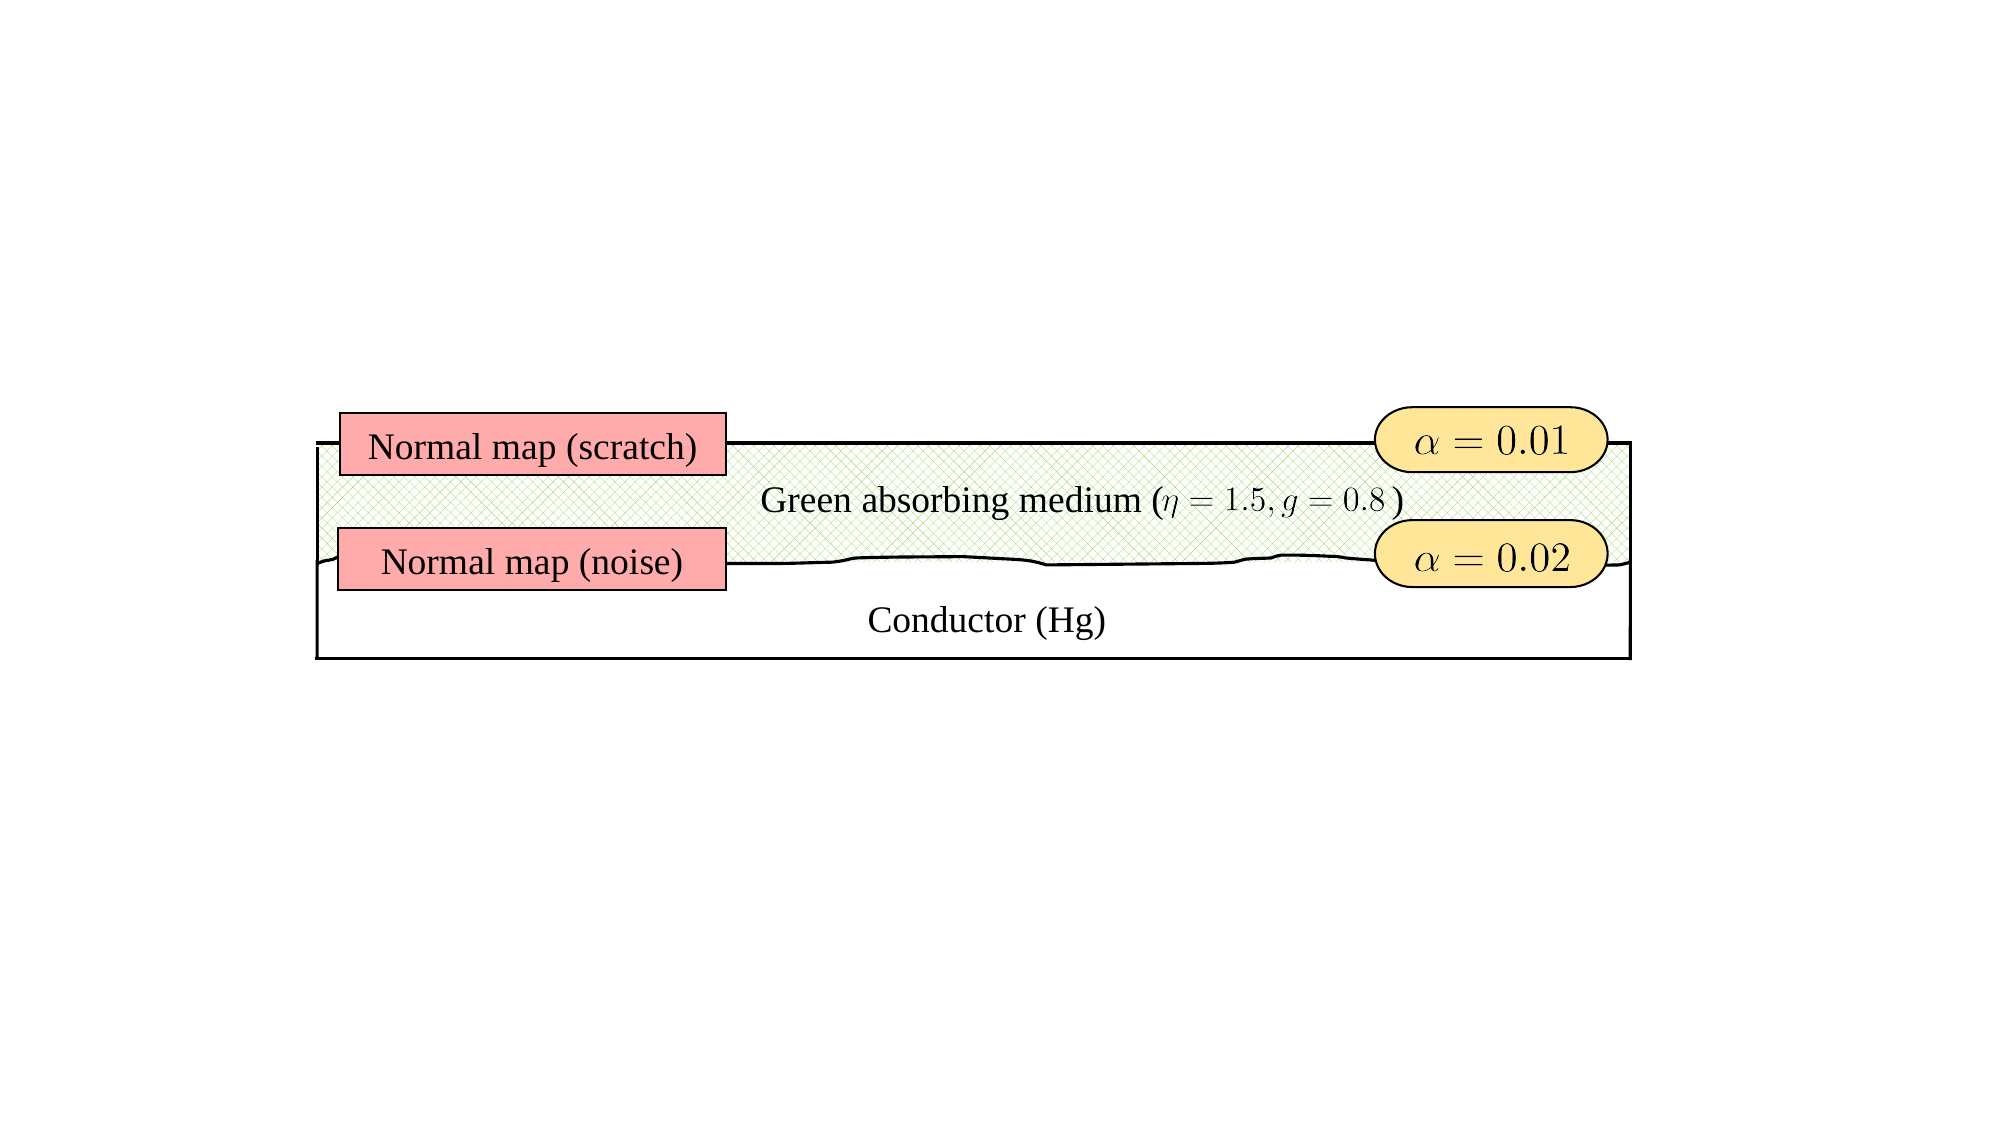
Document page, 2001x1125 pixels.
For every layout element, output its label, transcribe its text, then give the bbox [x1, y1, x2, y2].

text_box [1373, 406, 1609, 442]
text_box Normal map (scratch) [339, 412, 727, 442]
picture [1415, 543, 1569, 572]
text_box [1374, 444, 1609, 474]
text_box Conductor (Hg) [852, 588, 1122, 648]
text_box [1607, 561, 1628, 567]
text_box Normal map (scratch) [339, 444, 727, 476]
text_box [319, 556, 337, 564]
text_box [316, 445, 1388, 562]
text_box Normal map (noise) [337, 527, 727, 591]
text_box [1420, 445, 1629, 562]
text_box [727, 554, 1375, 566]
text_box [1373, 519, 1609, 589]
picture [1162, 487, 1384, 518]
picture [1415, 425, 1567, 455]
text_box Green absorbing medium ( ) [745, 467, 1420, 528]
